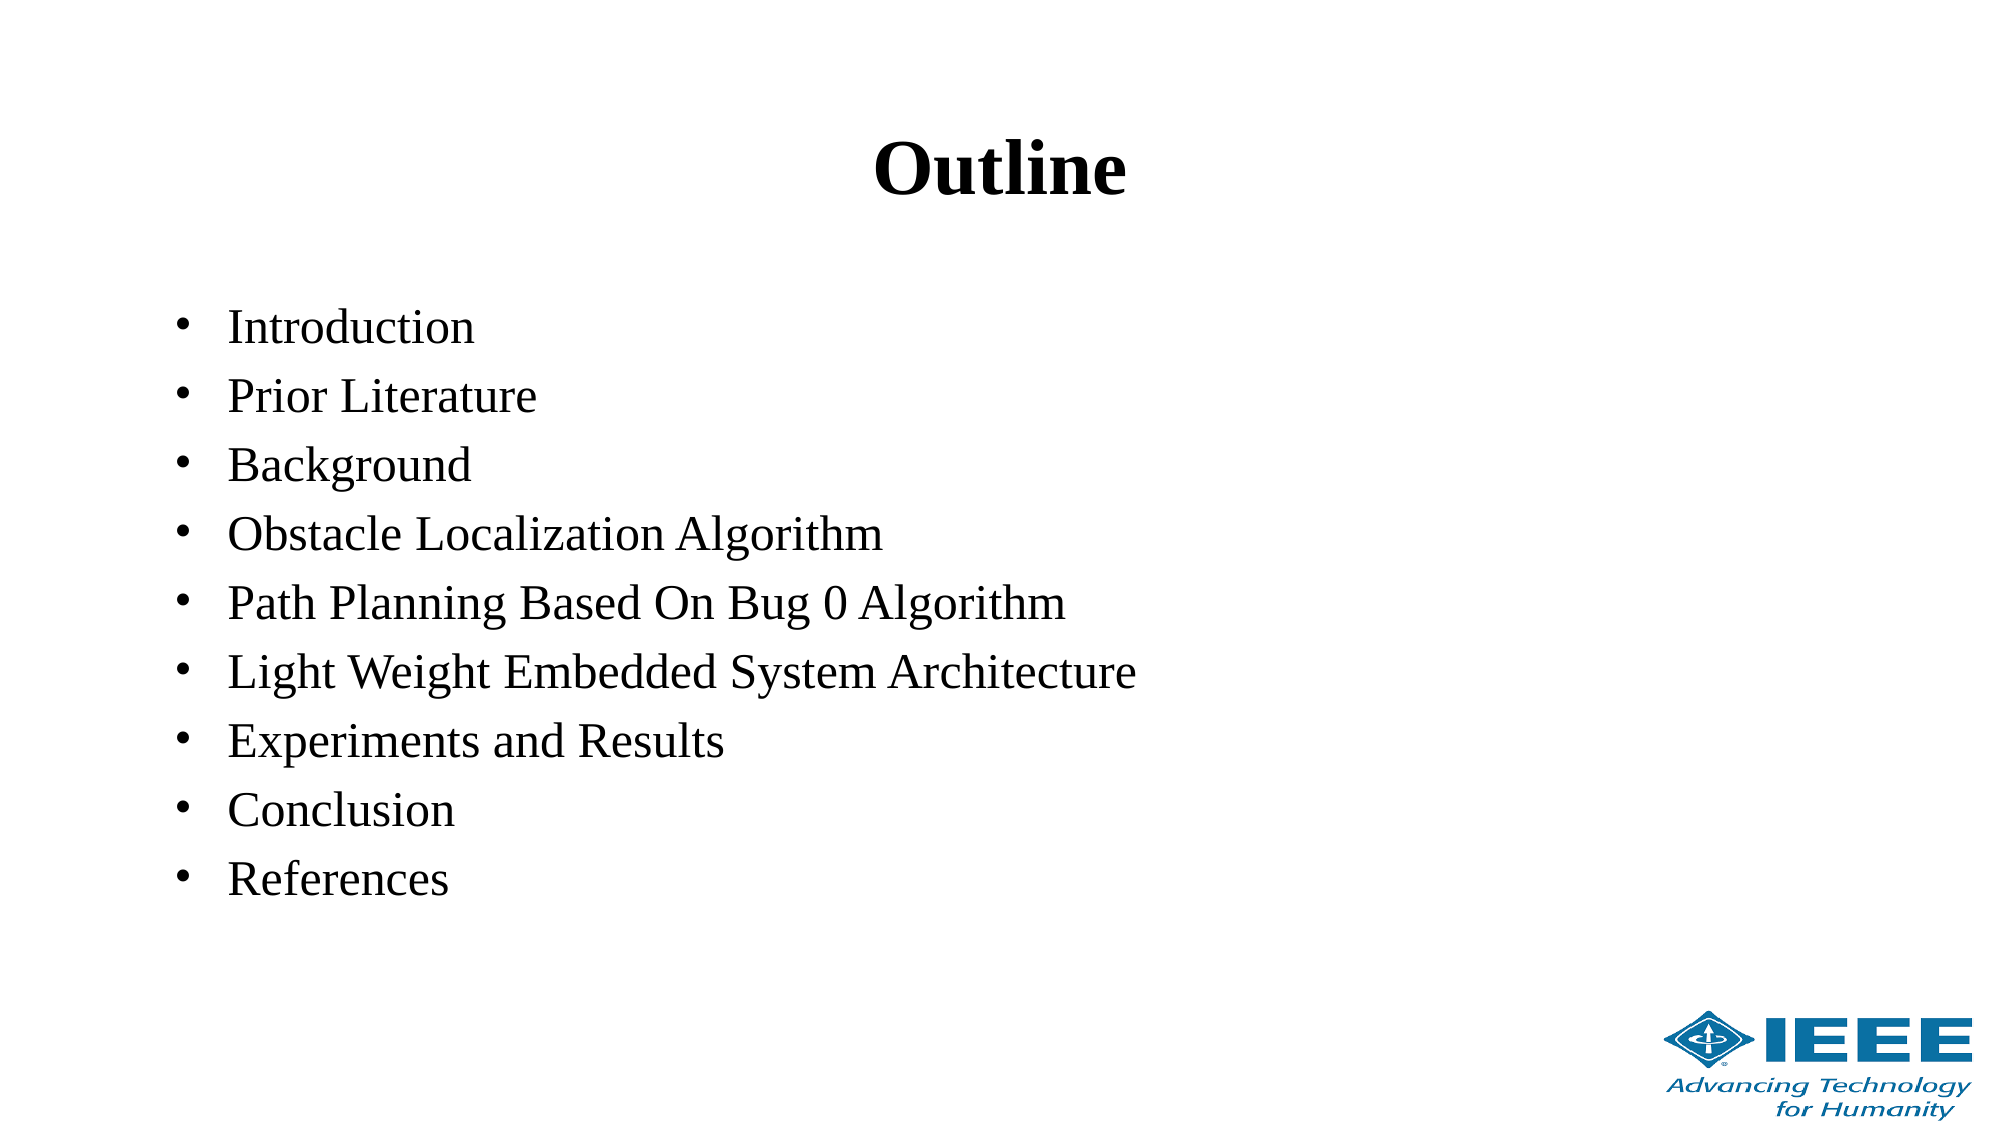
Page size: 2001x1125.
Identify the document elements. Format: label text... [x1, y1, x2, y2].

list Introduction Prior Literature Background Obstacle Localization Algorithm Path Planning Based On Bug 0 Algorithm Light Weight Embedded System Architecture Experiments and Results Conclusion References [137, 277, 1863, 992]
picture [1663, 1009, 1975, 1121]
title Outline [137, 59, 1863, 277]
